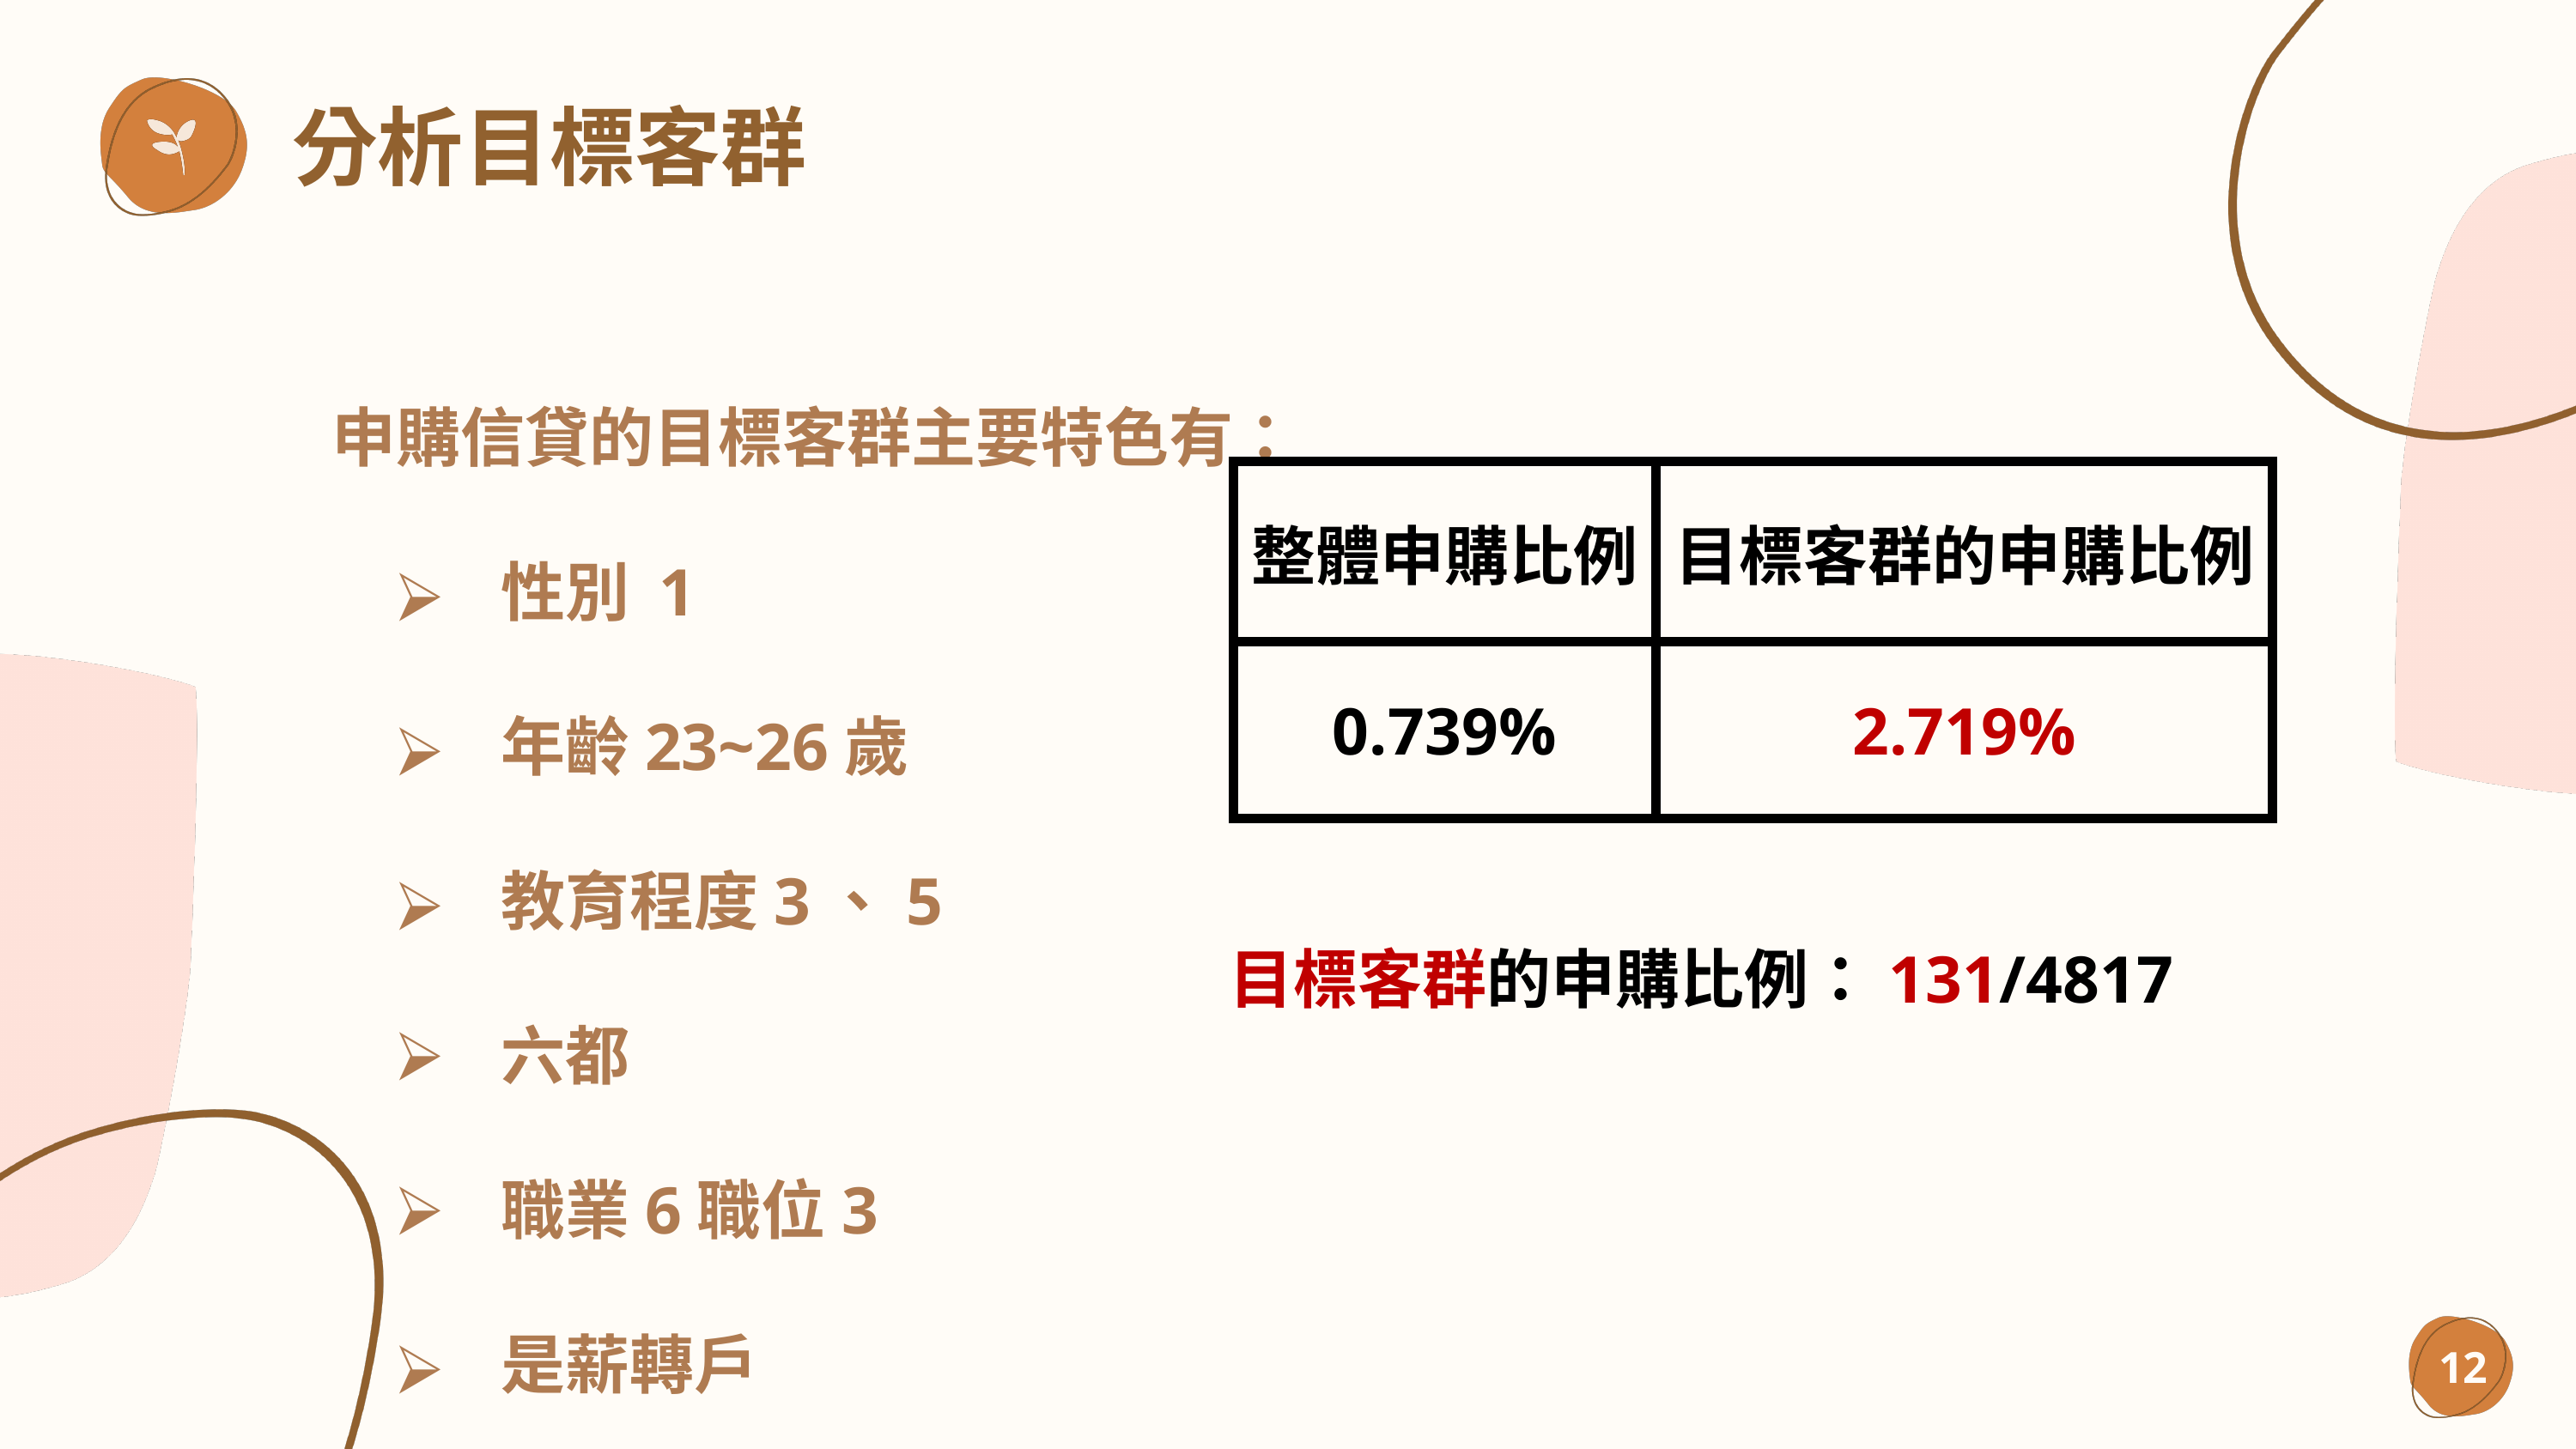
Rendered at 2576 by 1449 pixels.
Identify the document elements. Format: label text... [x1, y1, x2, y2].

table_header 目標客群的申購比例 [1661, 466, 2268, 637]
picture [2189, 0, 2576, 797]
text_box 目標客群的申購比例：131/4817 [1216, 925, 2392, 1029]
table_cell 2.719% [1661, 646, 2268, 814]
table_header 整體申購比例 [1238, 466, 1651, 637]
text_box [96, 71, 1076, 219]
picture [0, 652, 403, 1449]
text_box 申購信貸的目標客群主要特色有： 性別 1 年齡23~26歲 教育程度3、5 六都 職業6職位3 是薪轉戶 [319, 312, 2287, 1408]
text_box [2405, 1312, 2516, 1421]
table_cell 0.739% [1238, 646, 1651, 814]
